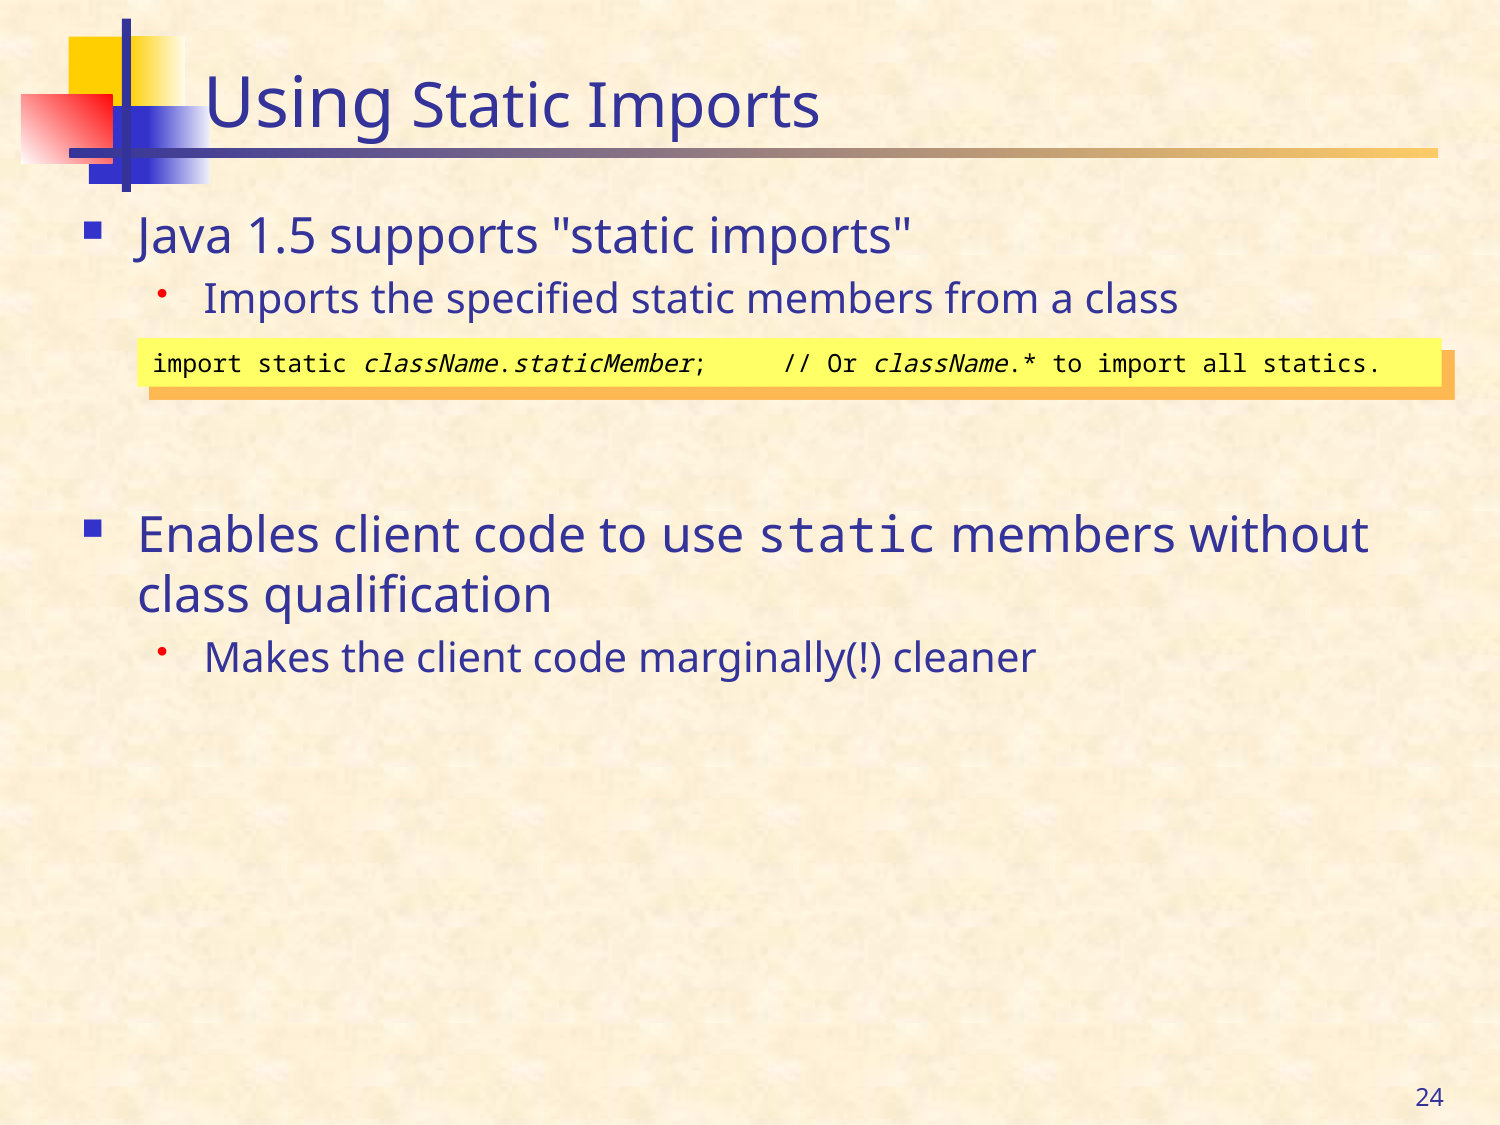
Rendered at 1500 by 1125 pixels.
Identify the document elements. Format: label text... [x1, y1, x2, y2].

text_box import static className.staticMember; // Or className.* to import all statics. [137, 338, 1442, 387]
title Using Static Imports [188, 34, 1468, 150]
list Java 1.5 supports "static imports" Imports the specified static members from a class Enables client code to use static members without class qualification Makes the client code marginally(!) cleaner [66, 196, 1460, 1007]
footer 24 [983, 1047, 1460, 1123]
picture [0, 0, 1500, 1125]
